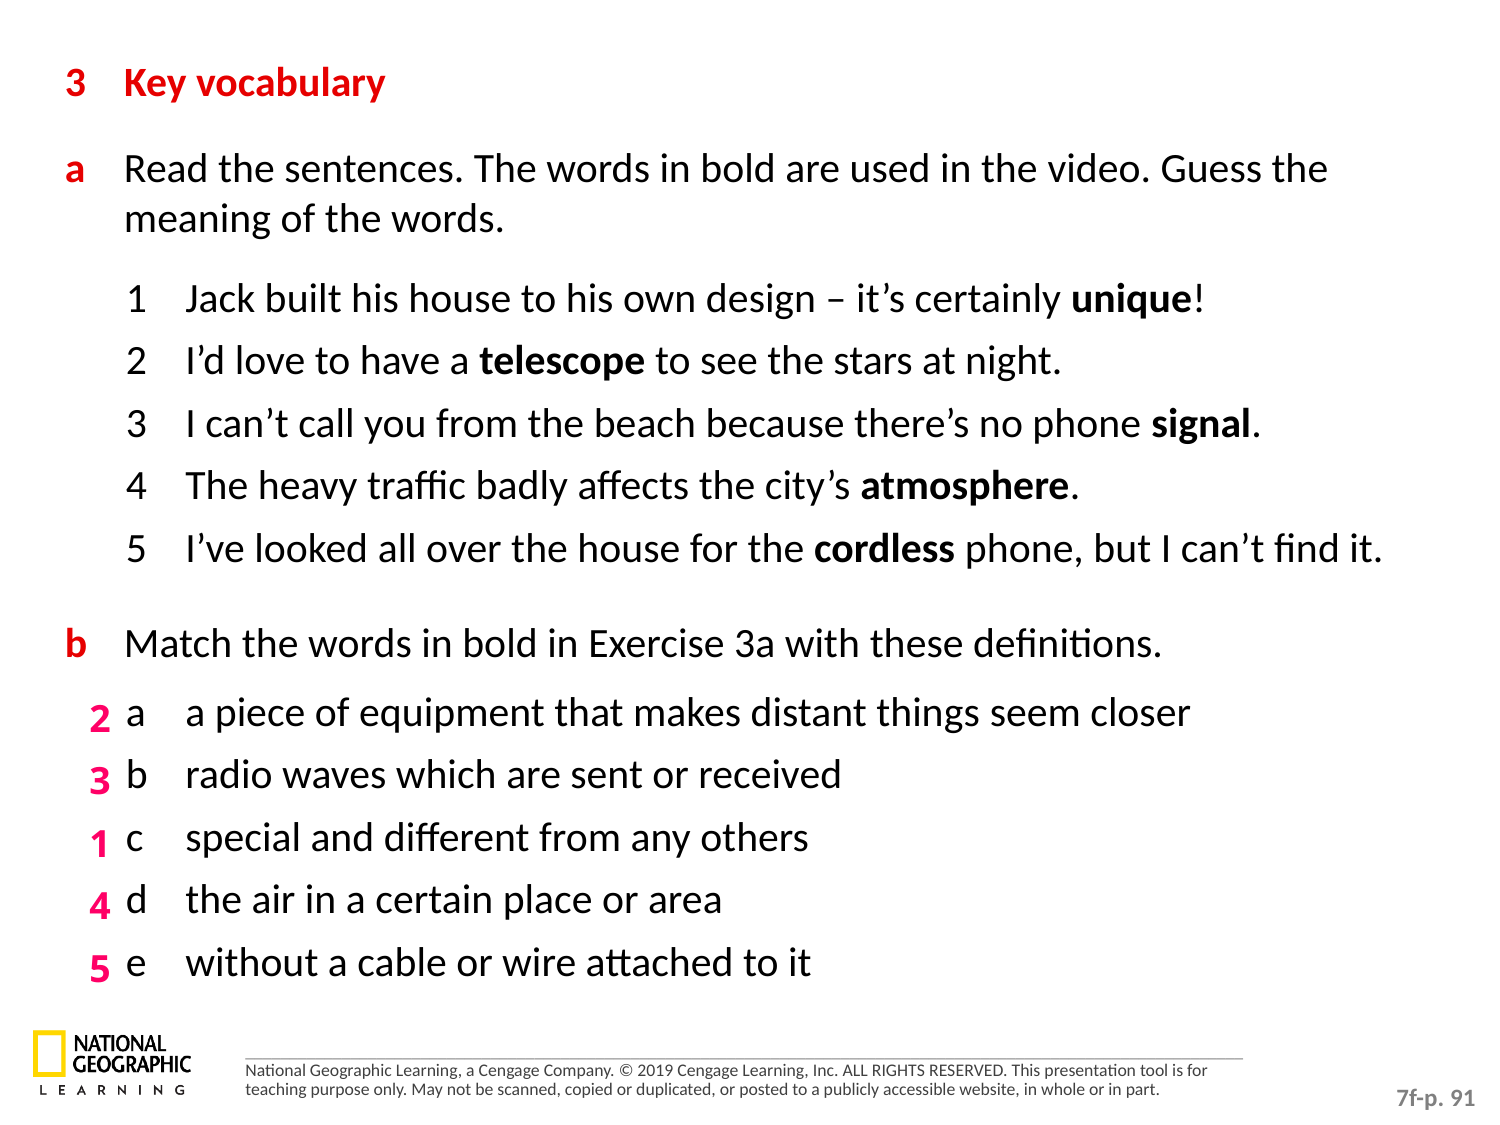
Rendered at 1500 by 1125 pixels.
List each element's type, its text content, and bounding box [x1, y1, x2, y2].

text_box 3 Key vocabulary [50, 47, 1443, 112]
text_box a Read the sentences. The words in bold are used in the video. Guess the meaning of the words. [50, 133, 1443, 249]
picture [33, 1030, 191, 1095]
text_box 1 Jack built his house to his own design – it’s certainly unique! 2 I’d love to have a telescope to see the stars at night. 3 I can’t call you from the beach because there’s no phone signal. 4 The heavy traffic badly affects the city’s atmosphere. 5 I’ve looked all over the house for the cordless phone, but I can’t find it. [111, 262, 1443, 578]
text_box 7f-p. 91 [1322, 1073, 1491, 1119]
text_box b Match the words in bold in Exercise 3a with these definitions. [50, 608, 1443, 673]
text_box 2 3 1 4 5 [74, 669, 148, 997]
text_box a a piece of equipment that makes distant things seem closer b radio waves which are sent or received c special and different from any others d the air in a certain place or area e without a cable or wire attached to it [148, 677, 1443, 992]
